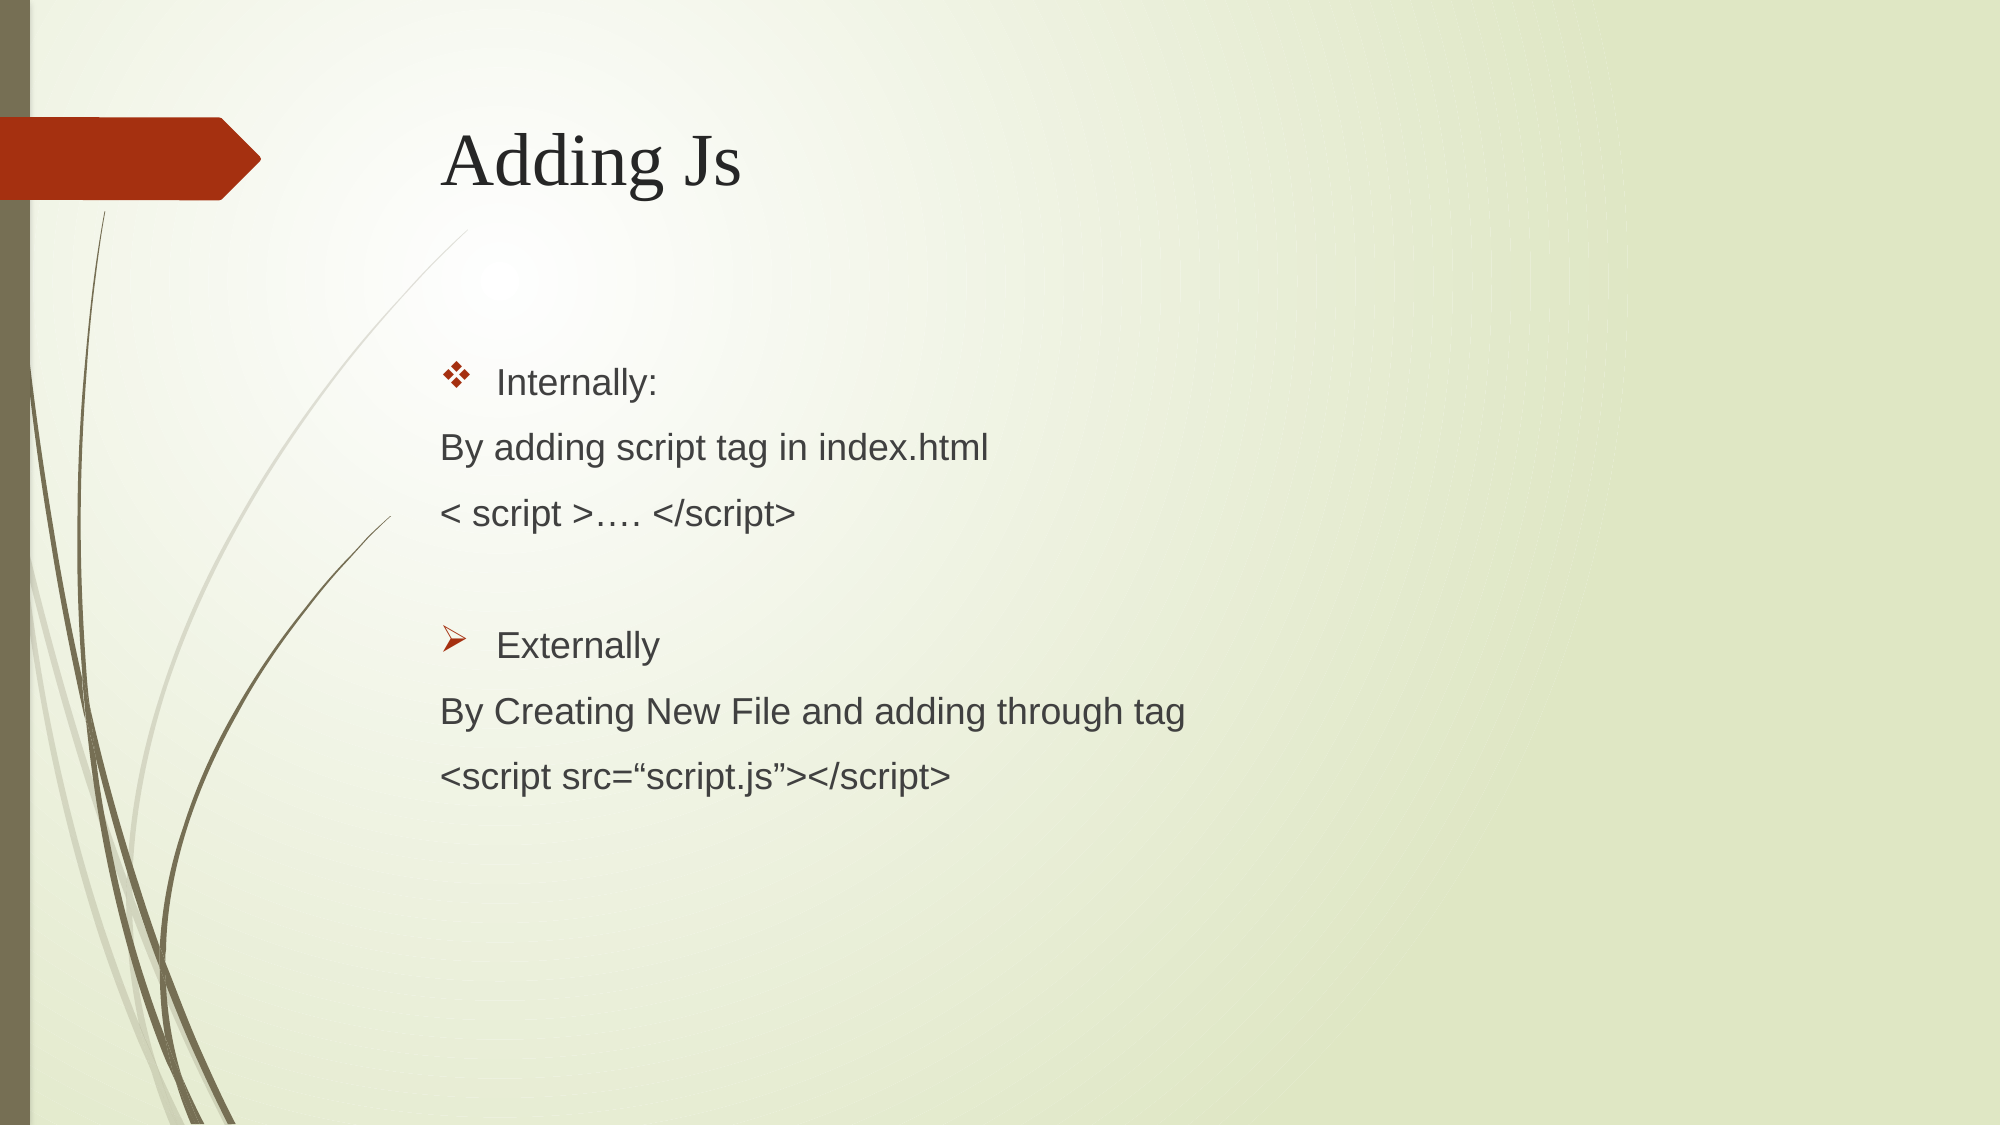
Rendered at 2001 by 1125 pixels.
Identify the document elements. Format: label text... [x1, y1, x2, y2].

list Internally: By adding script tag in index.html < script >…. </script> Externally By Creating New File and adding through tag <script src=“script.js”></script> [424, 350, 1888, 970]
title Adding Js [425, 102, 1888, 313]
